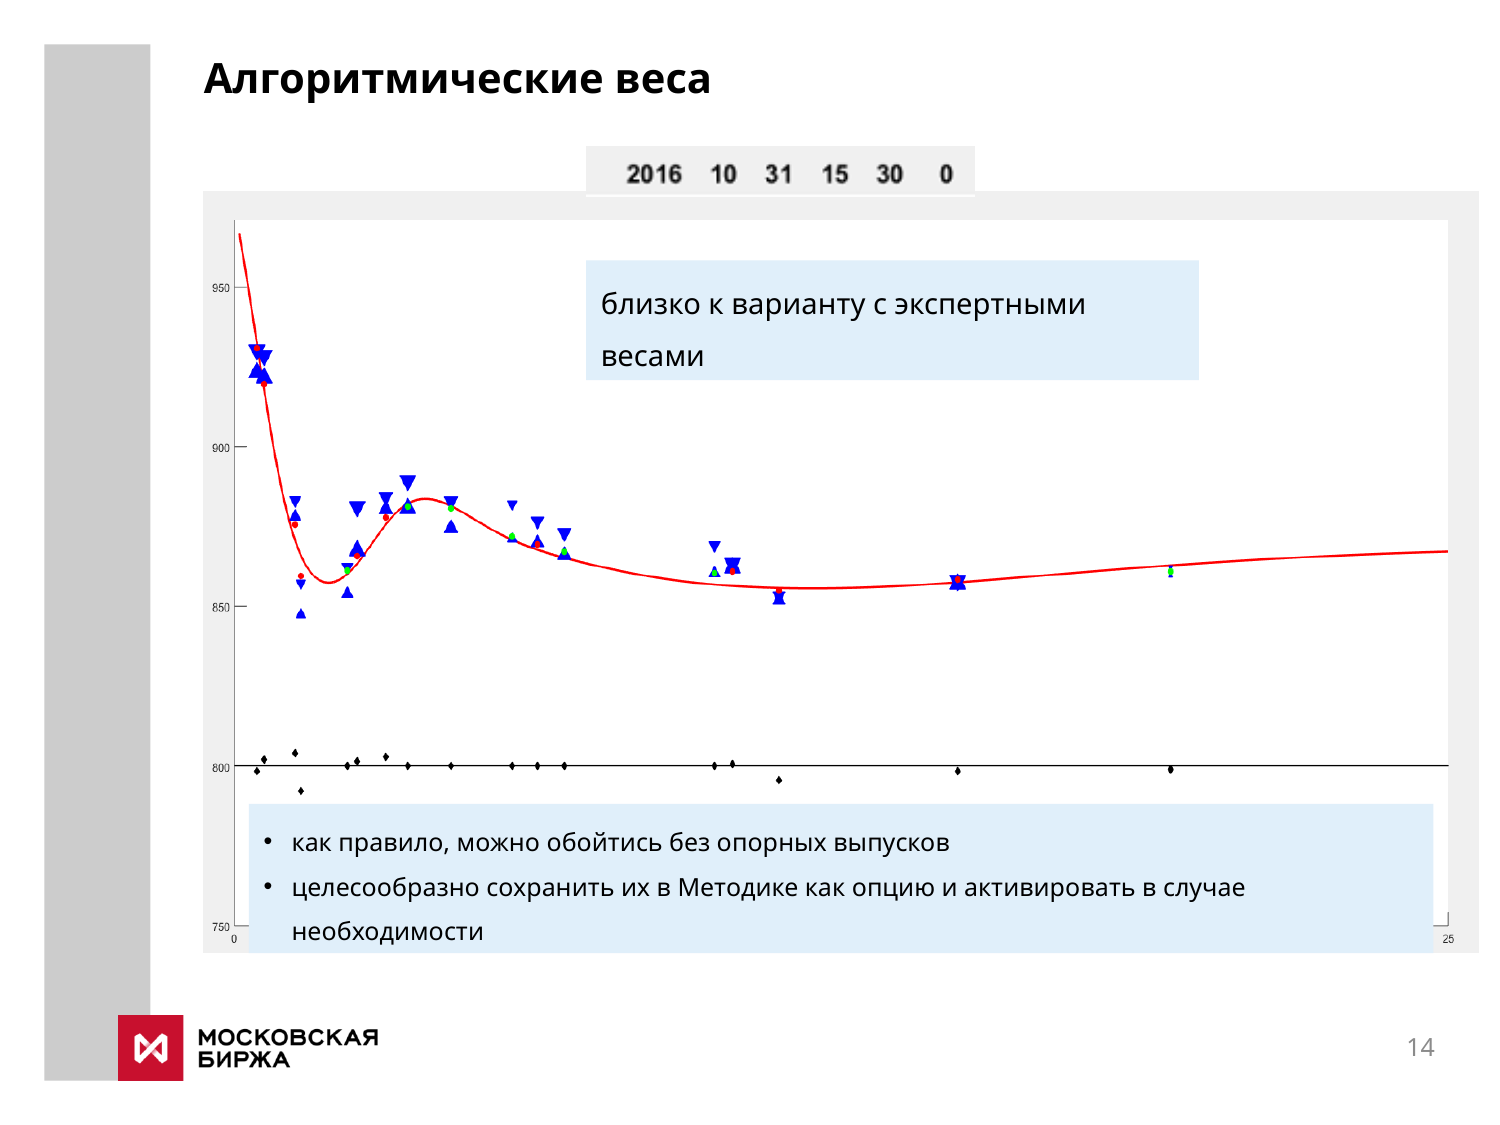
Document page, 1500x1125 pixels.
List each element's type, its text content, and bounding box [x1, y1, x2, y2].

picture [203, 146, 1480, 953]
picture [118, 1015, 392, 1081]
title Алгоритмические веса [188, 44, 1406, 159]
slide_number 14 [1375, 1015, 1435, 1075]
